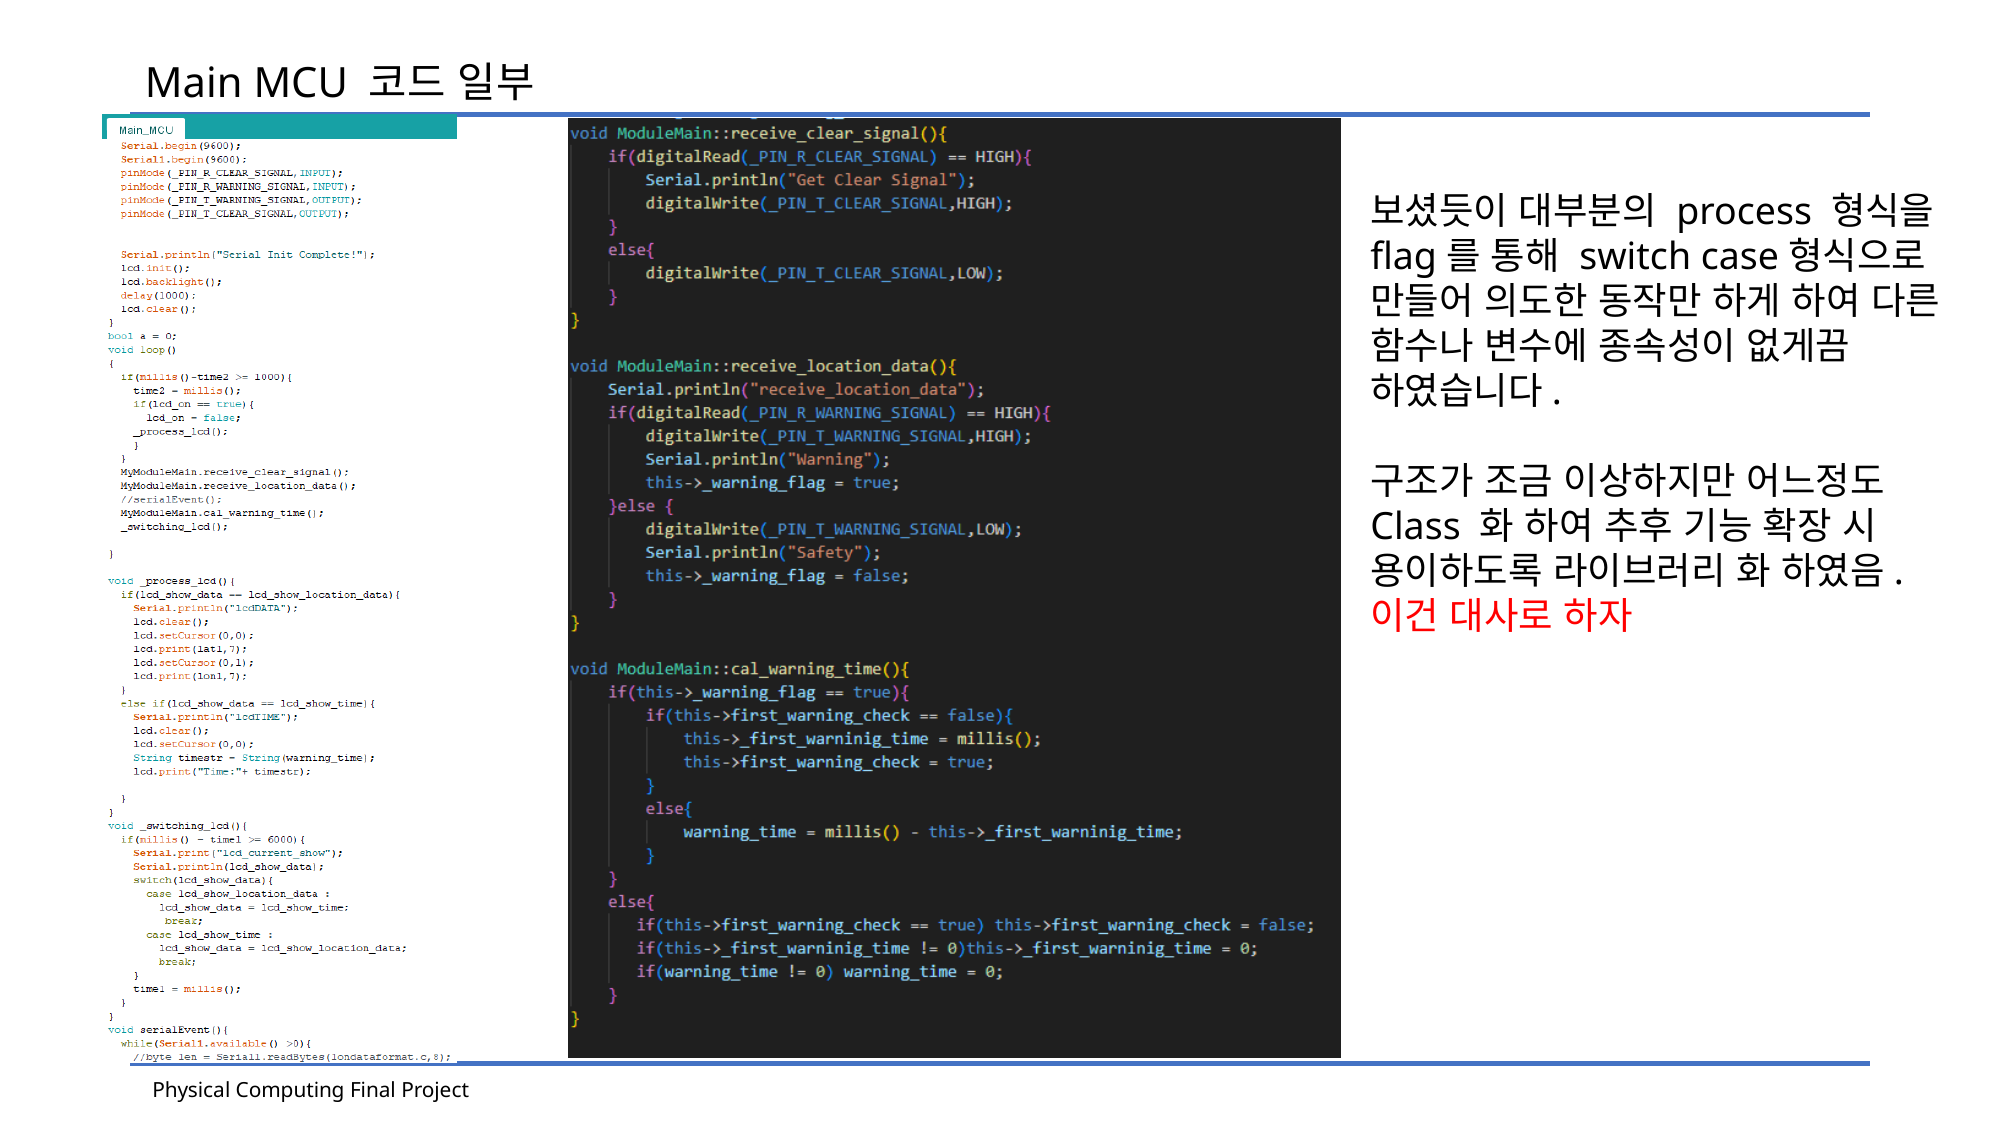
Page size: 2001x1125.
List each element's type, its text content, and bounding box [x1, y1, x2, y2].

picture [568, 118, 1341, 1058]
text_box Physical Computing Final Project [137, 1069, 775, 1109]
text_box Main MCU 코드 일부 [130, 48, 1870, 114]
picture [102, 114, 457, 1063]
text_box 보셨듯이 대부분의 process 형식을 flag를 통해 switch case형식으로 만들어 의도한 동작만 하게 하여 다른 함수나 변수에 종속성이 없게끔 하였습니다. 구조가 조금 이상하지만 어느정도 Class 화 하여 추후 기능 확장 시 용이하도록 라이브러리 화 하였음. 이건 대사로 하자 [1355, 179, 1972, 645]
